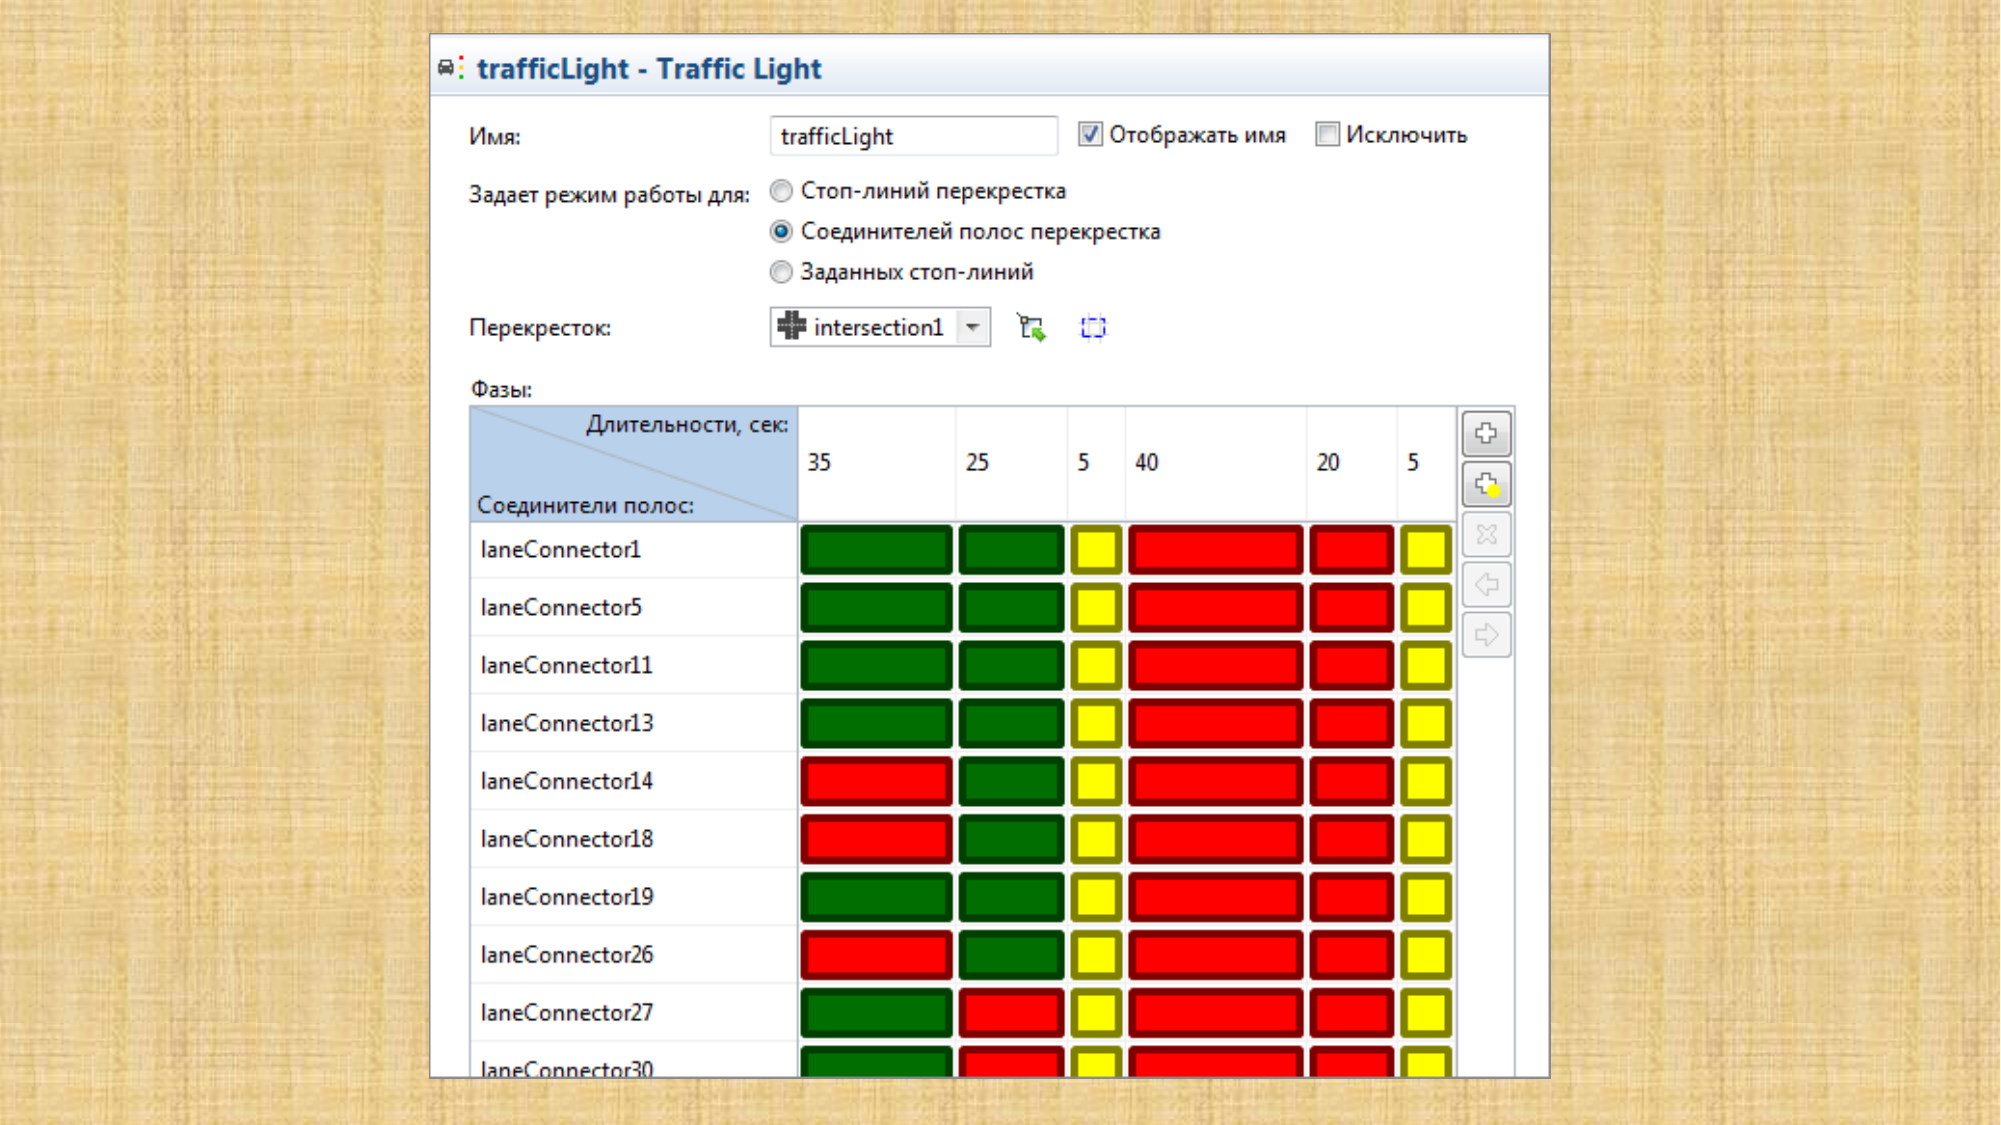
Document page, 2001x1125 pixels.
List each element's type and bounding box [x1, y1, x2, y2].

list [429, 33, 1551, 1079]
picture [0, 0, 2001, 1125]
